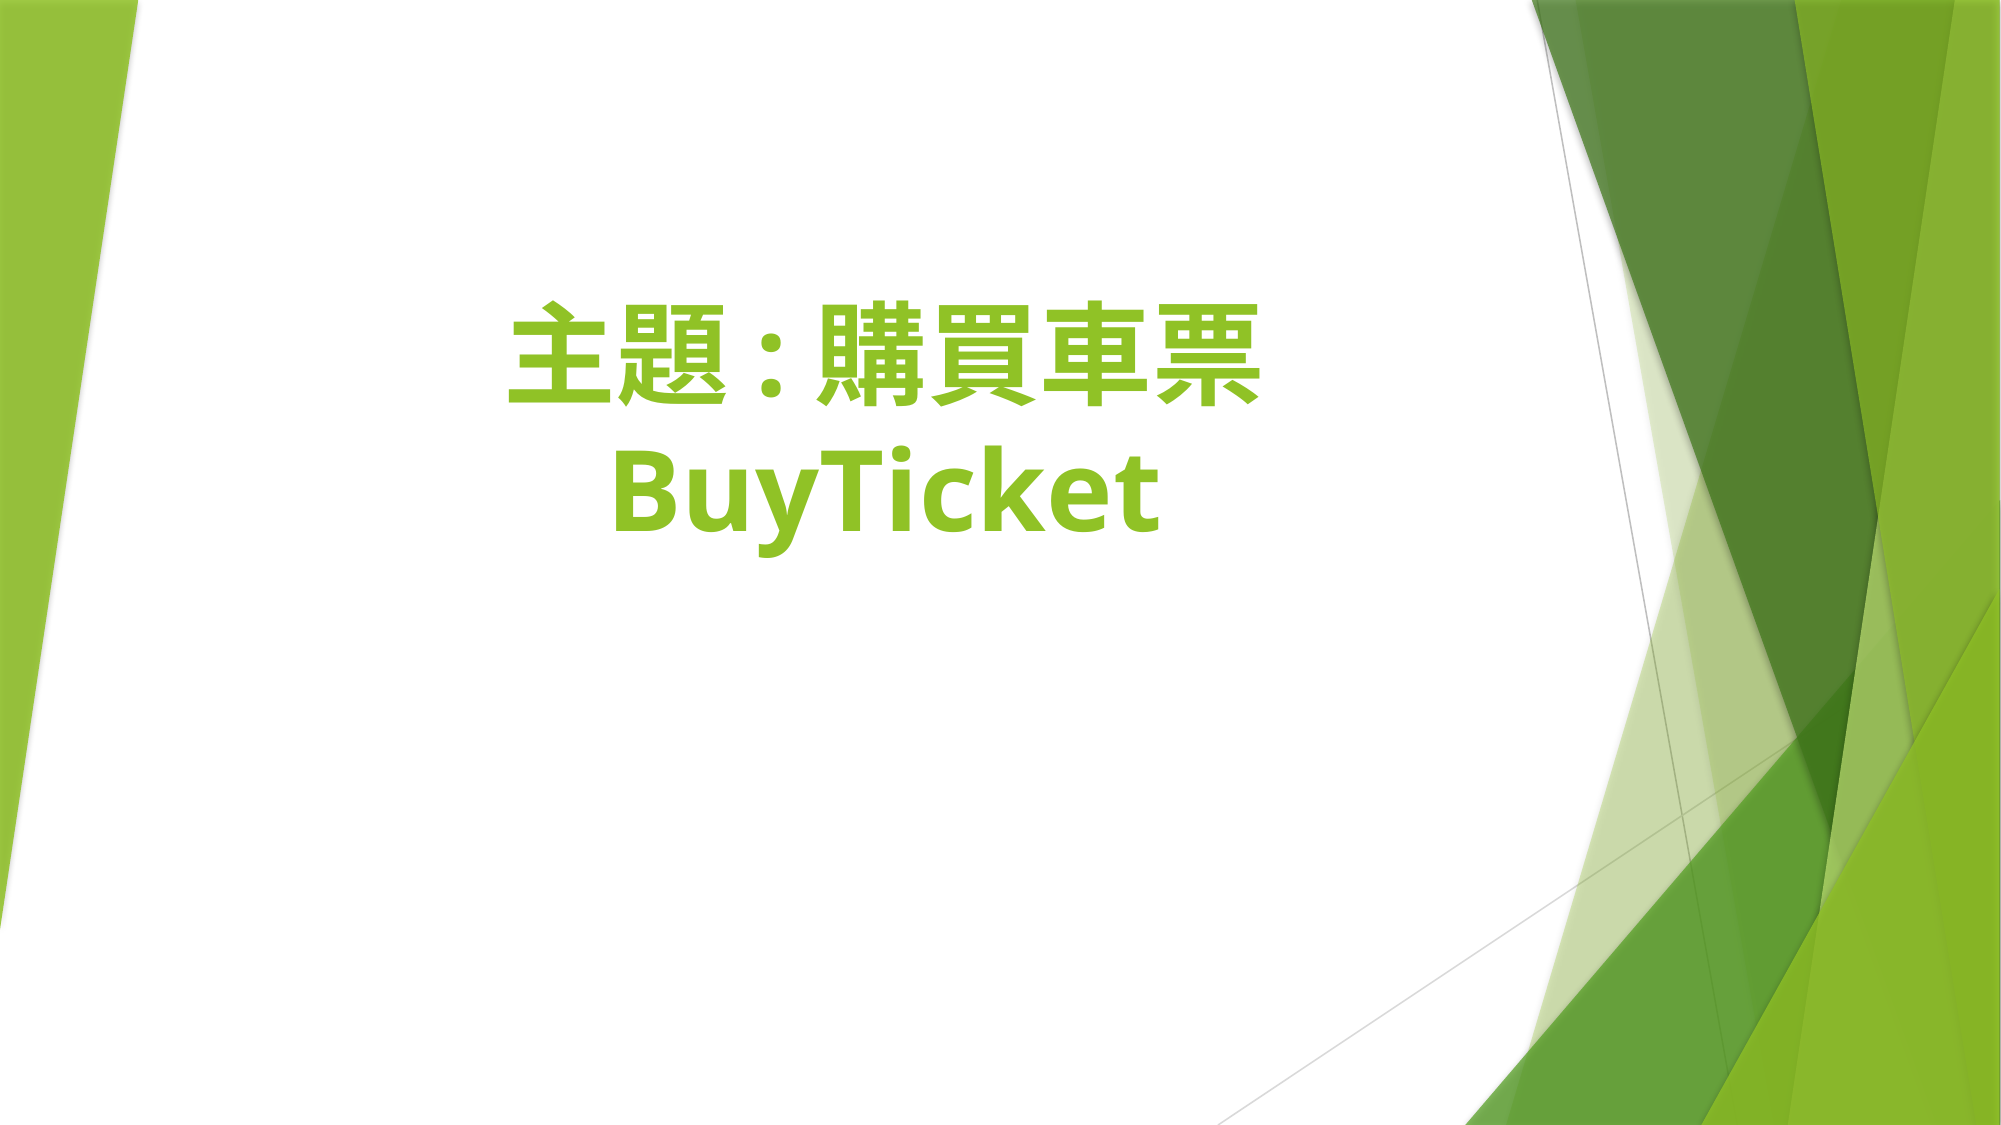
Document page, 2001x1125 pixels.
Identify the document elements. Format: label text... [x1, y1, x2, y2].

title 主題:購買車票 BuyTicket [247, 291, 1522, 562]
